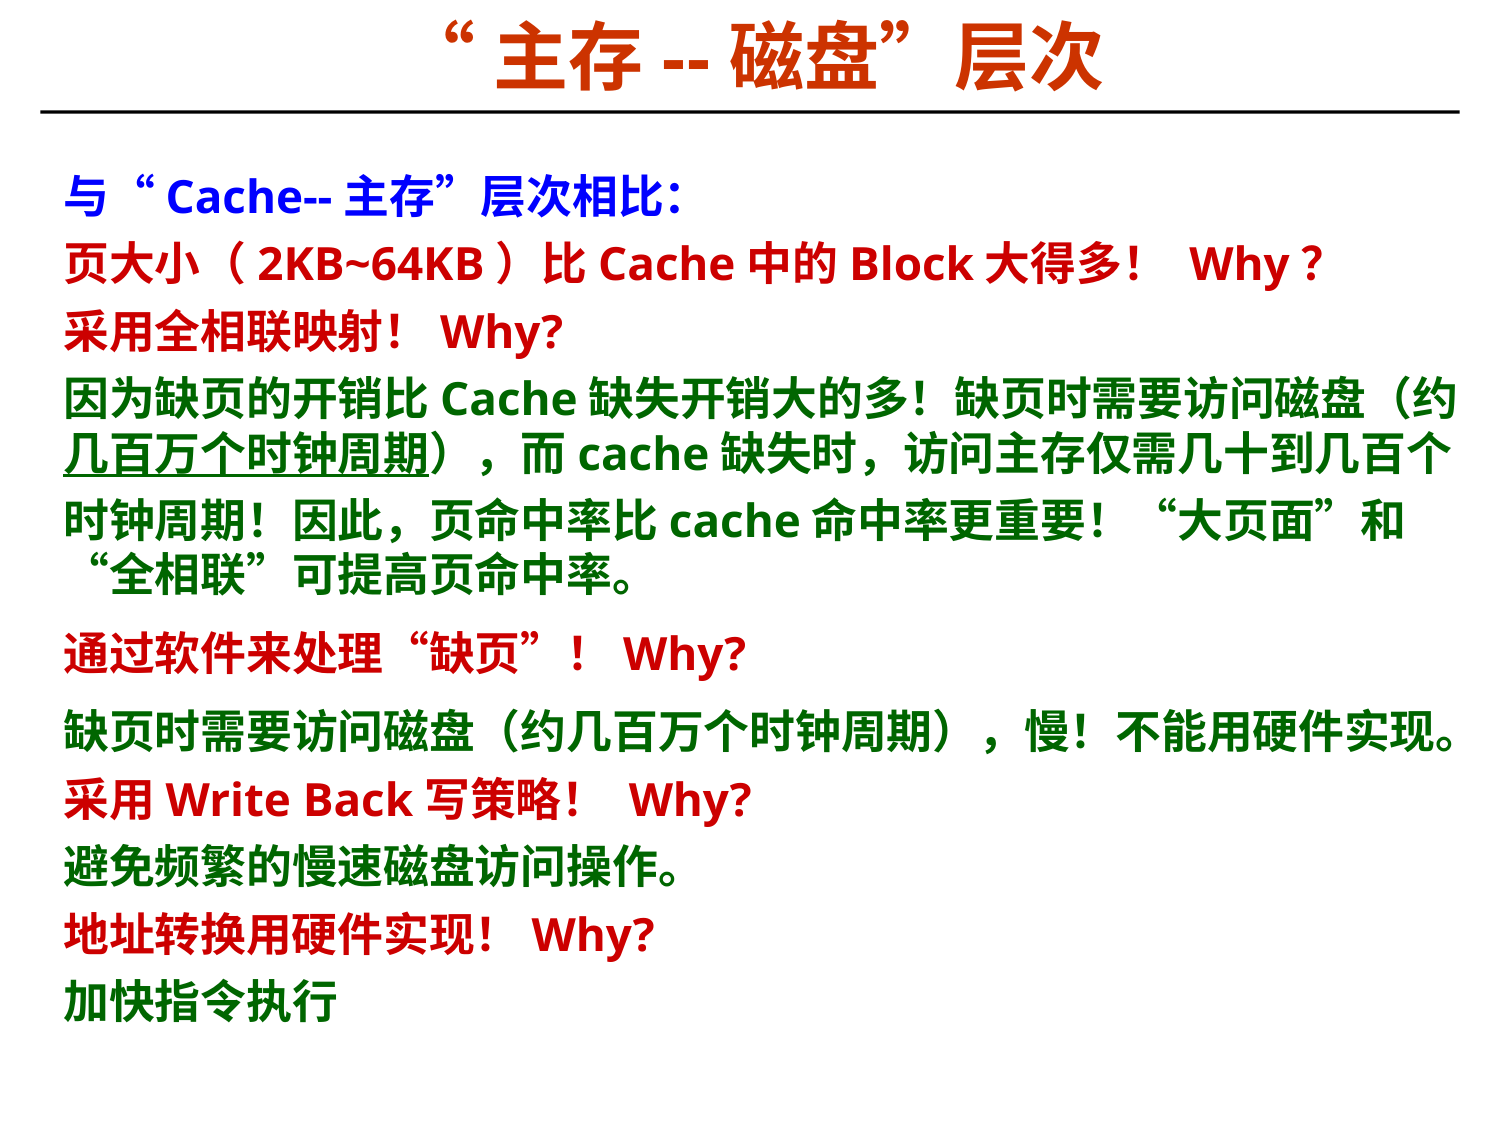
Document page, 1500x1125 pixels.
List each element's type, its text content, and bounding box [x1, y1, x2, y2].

title “主存--磁盘”层次 [114, 8, 1391, 115]
text_box 与“Cache--主存”层次相比： 页大小（2KB~64KB）比Cache中的Block大得多！ Why？ 采用全相联映射！Why? 因为缺页的开销比Cache缺失开销大的多！缺页时需要访问磁盘（约几百万个时钟周期），而cache缺失时，访问主存仅需几十到几百个时钟周期！因此，页命中率比cache命中率更重要！“大页面”和“全相联”可提高页命中率。 通过软件来处理“缺页”！Why? 缺页时需要访问磁盘（约几百万个时钟周期），慢！不能用硬件实现。 采用Write Back写策略！ Why? 避免频繁的慢速磁盘访问操作。 地址转换用硬件实现！Why? 加快指令执行 [63, 156, 1459, 1029]
